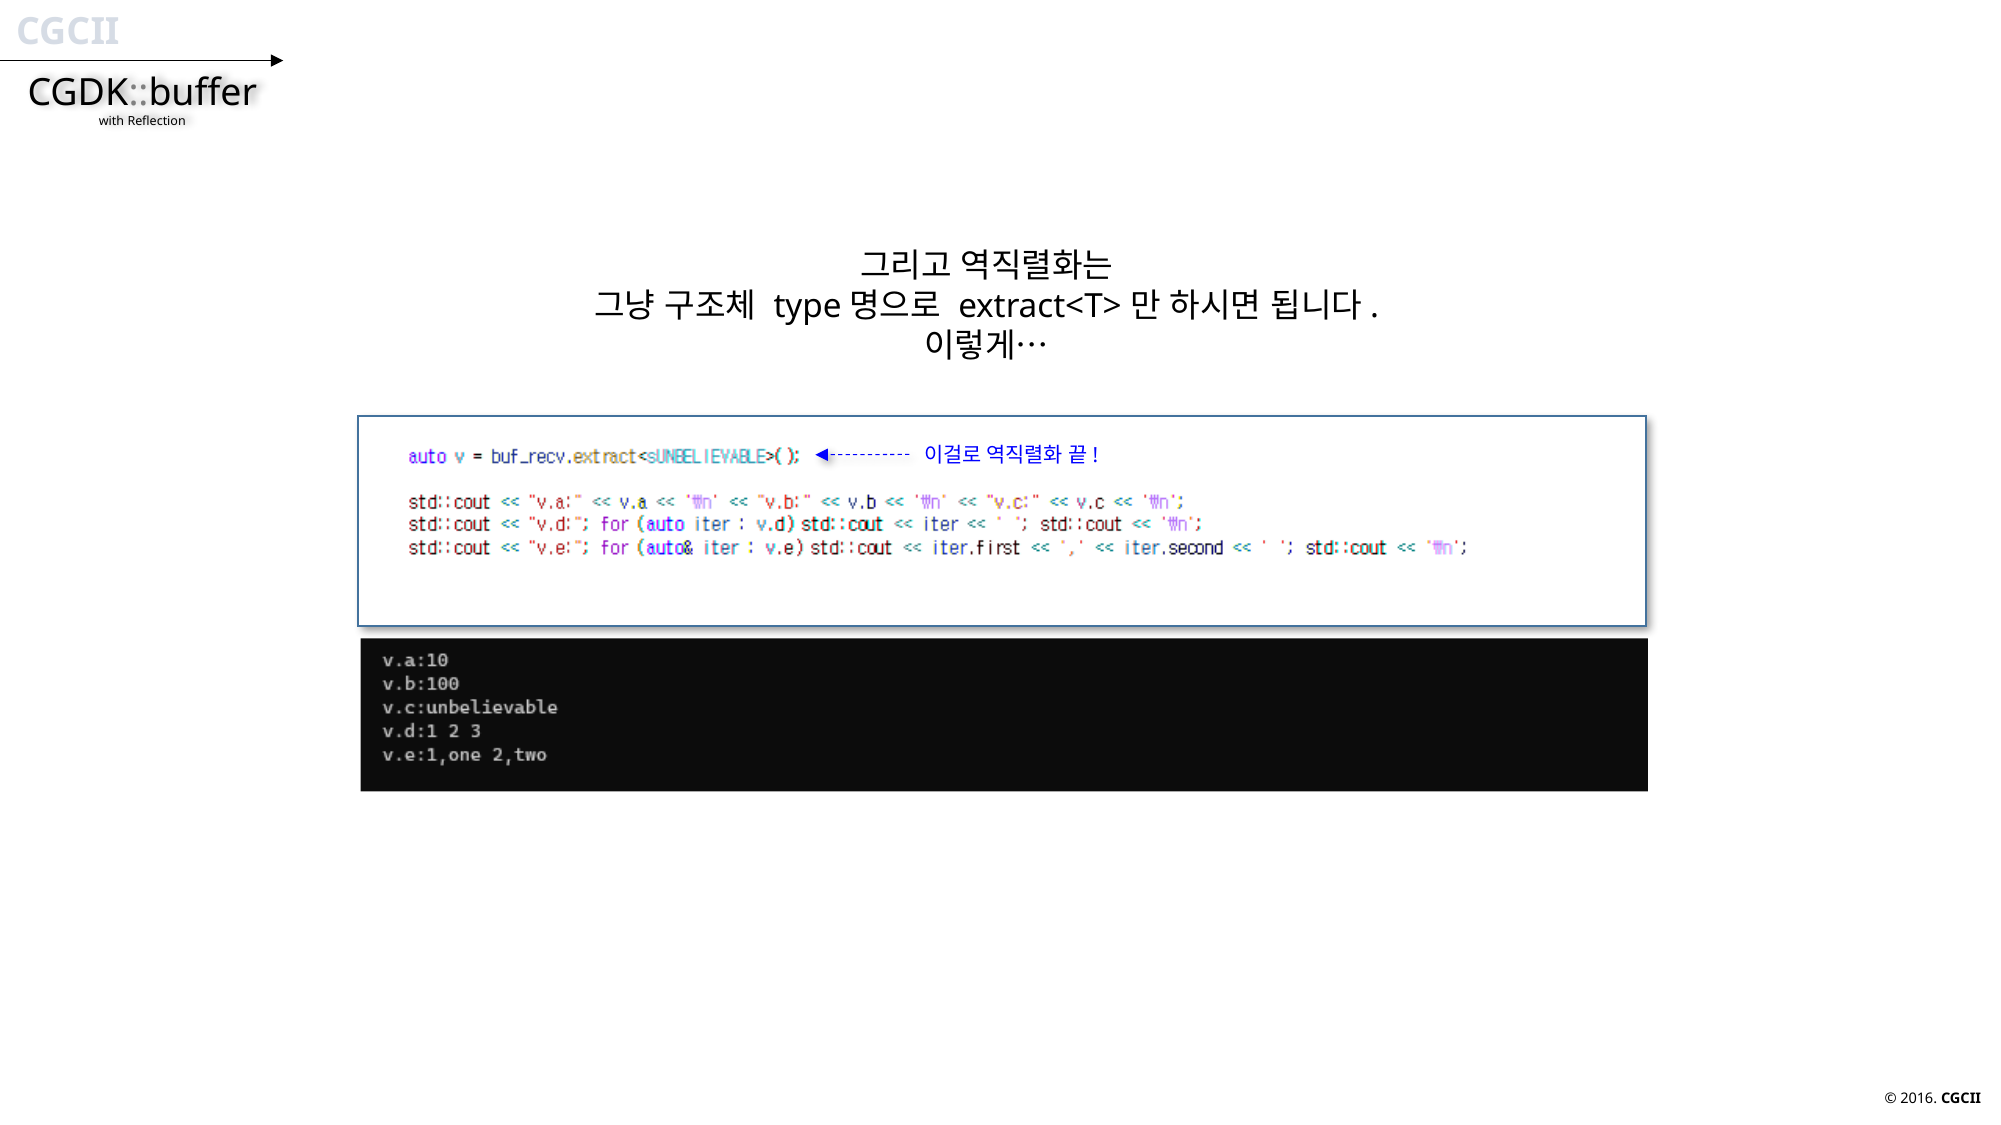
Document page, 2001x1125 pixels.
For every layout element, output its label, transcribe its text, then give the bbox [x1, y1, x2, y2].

text_box CGDK::buffer with Reflection [0, 60, 309, 166]
picture [391, 432, 1484, 572]
picture [375, 646, 715, 772]
text_box [360, 637, 1649, 792]
text_box © 2016. CGCII [1598, 1084, 1997, 1124]
text_box [357, 415, 1647, 627]
text_box 그리고 역직렬화는 그냥 구조체 type명으로 extract<T>만 하시면 됩니다. 이렇게… [375, 237, 1599, 372]
text_box CGCII [1, 0, 135, 54]
